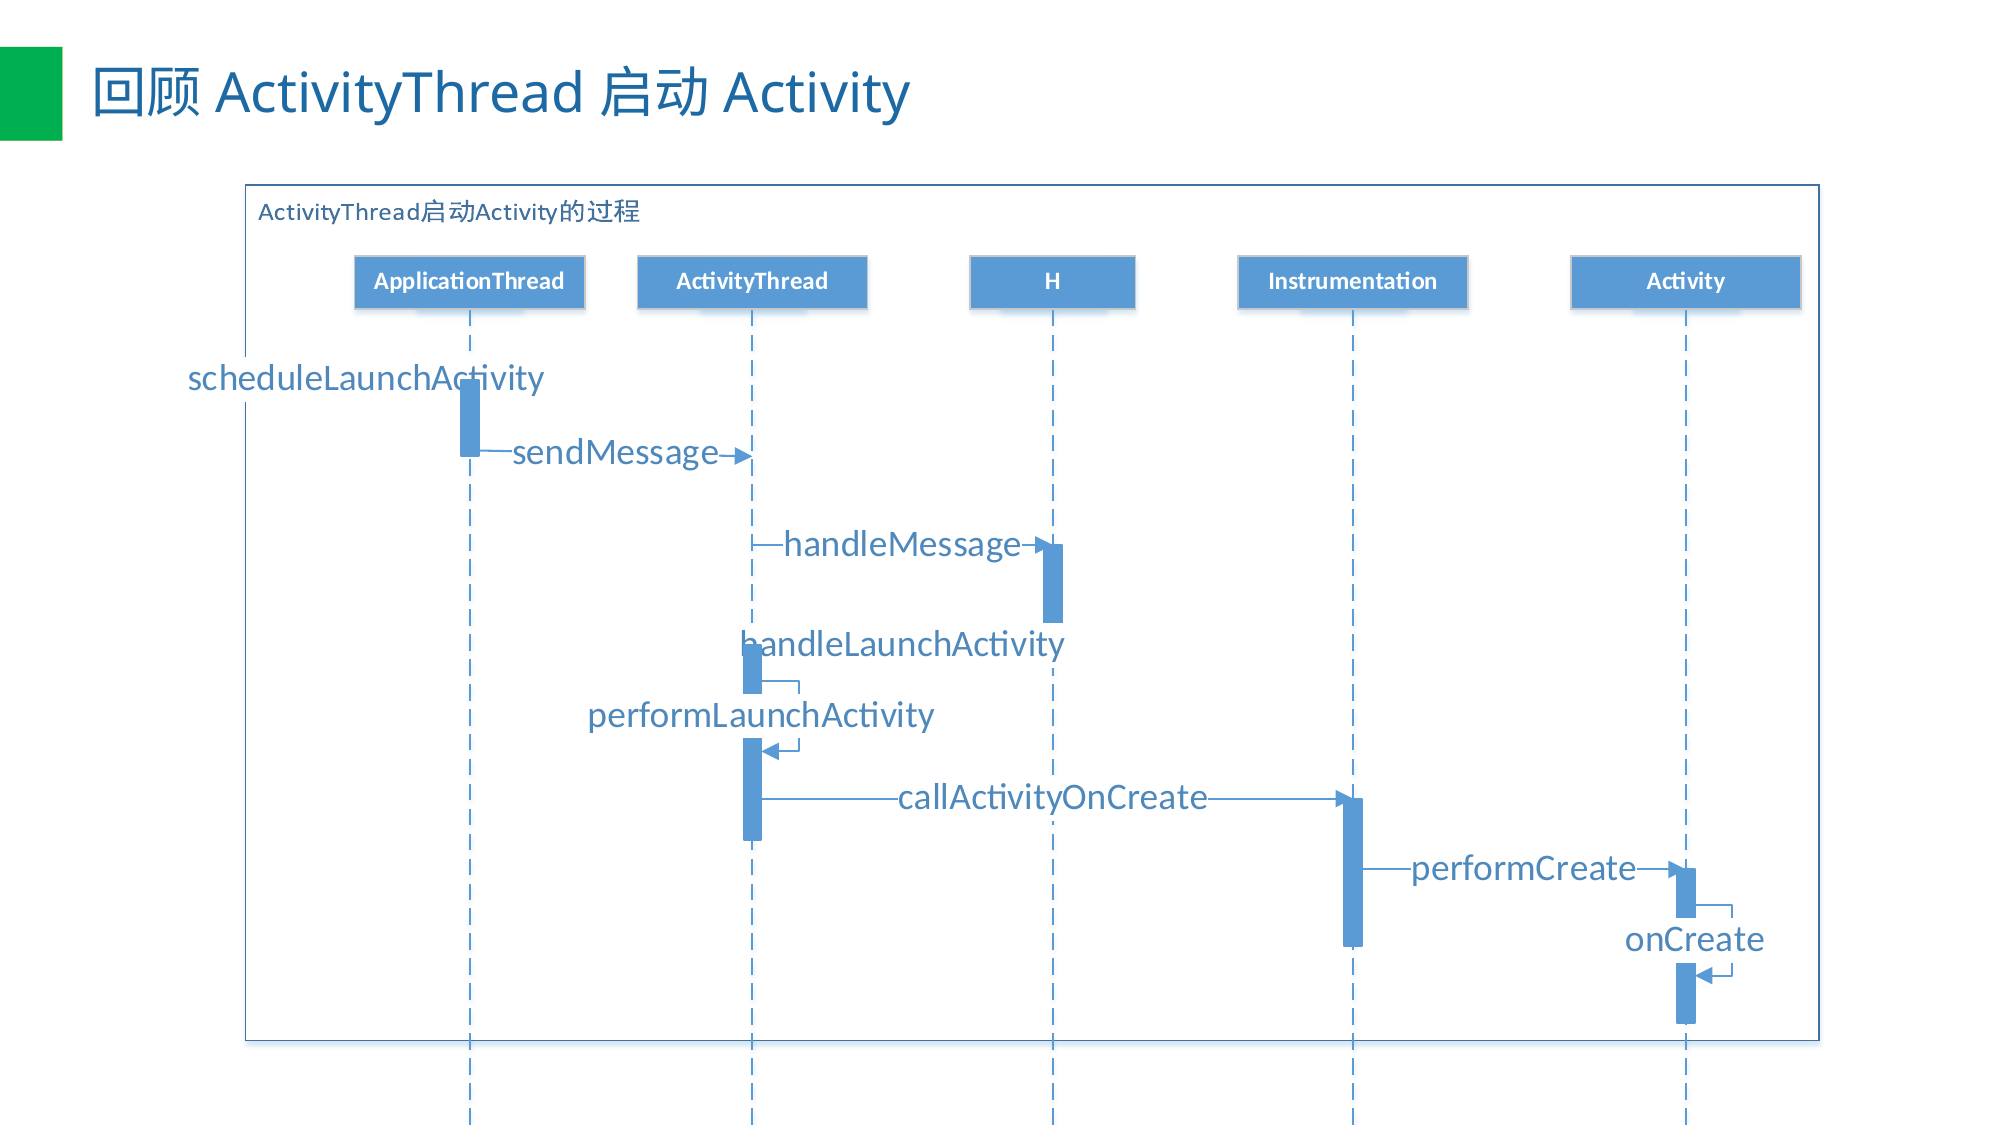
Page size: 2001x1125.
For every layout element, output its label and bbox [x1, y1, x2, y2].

title [62, 45, 1938, 141]
text_box [172, 179, 1828, 1125]
